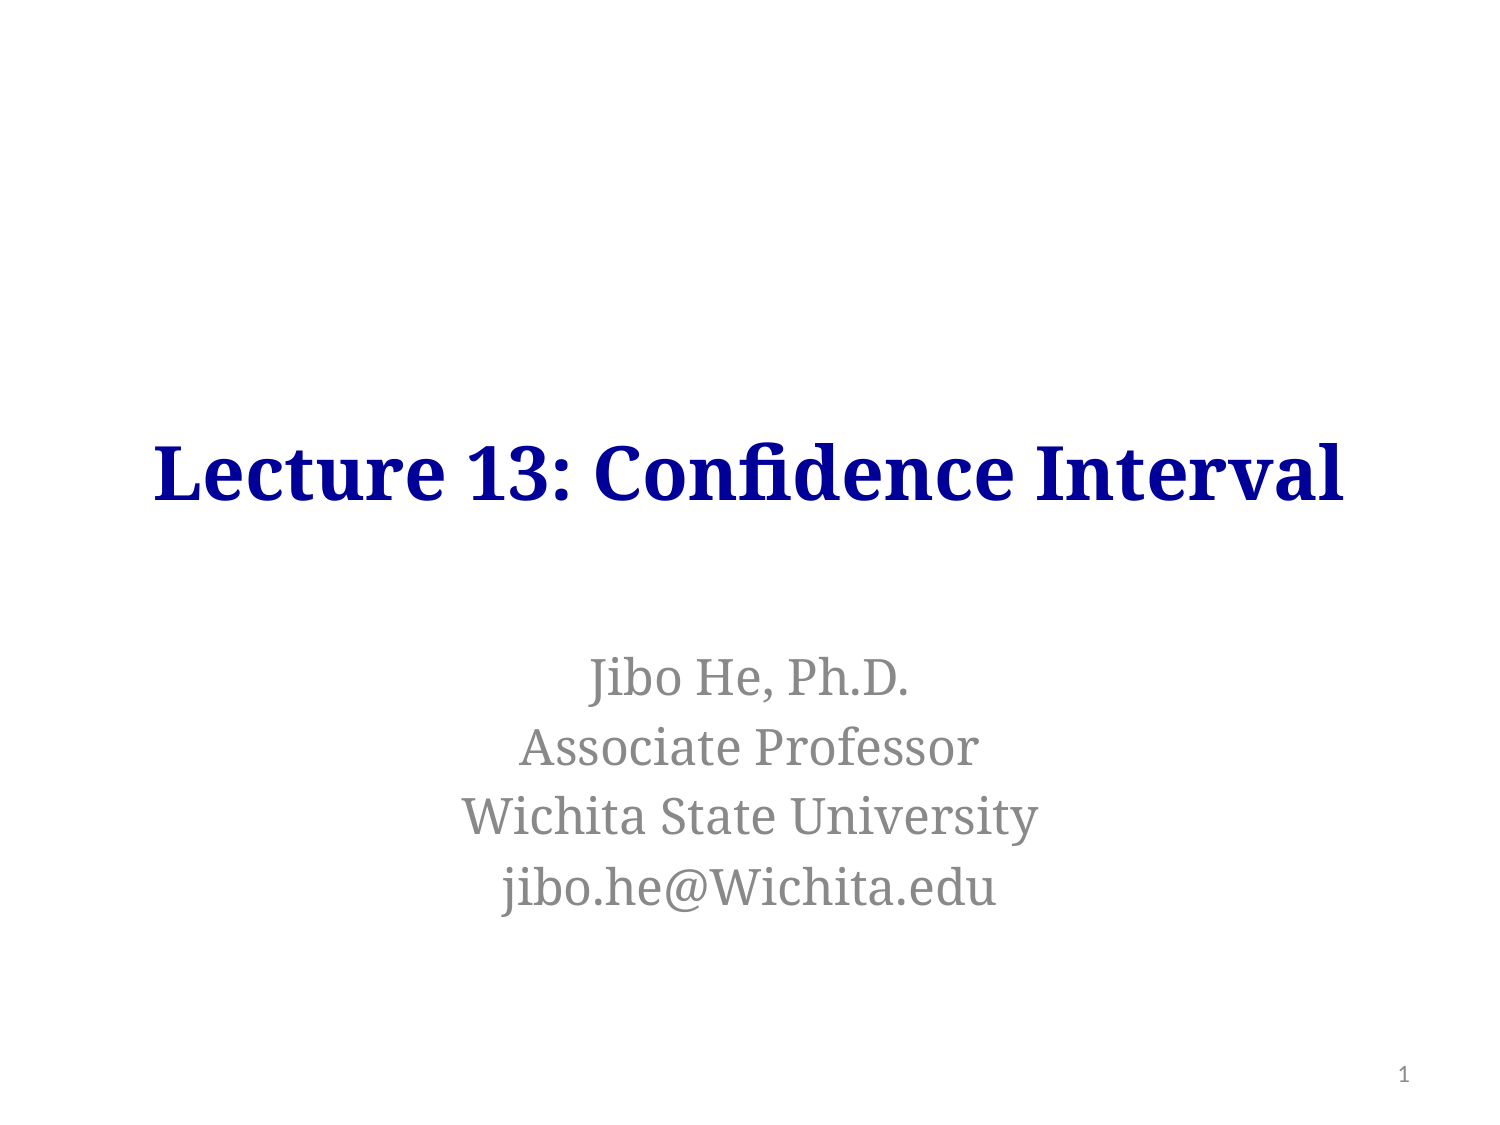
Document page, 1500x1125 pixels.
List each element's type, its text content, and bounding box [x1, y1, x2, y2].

title Lecture 13: Confidence Interval [112, 349, 1388, 591]
slide_number 1 [1074, 1042, 1425, 1103]
subtitle Jibo He, Ph.D. Associate Professor Wichita State University jibo.he@Wichita.edu [225, 637, 1275, 925]
